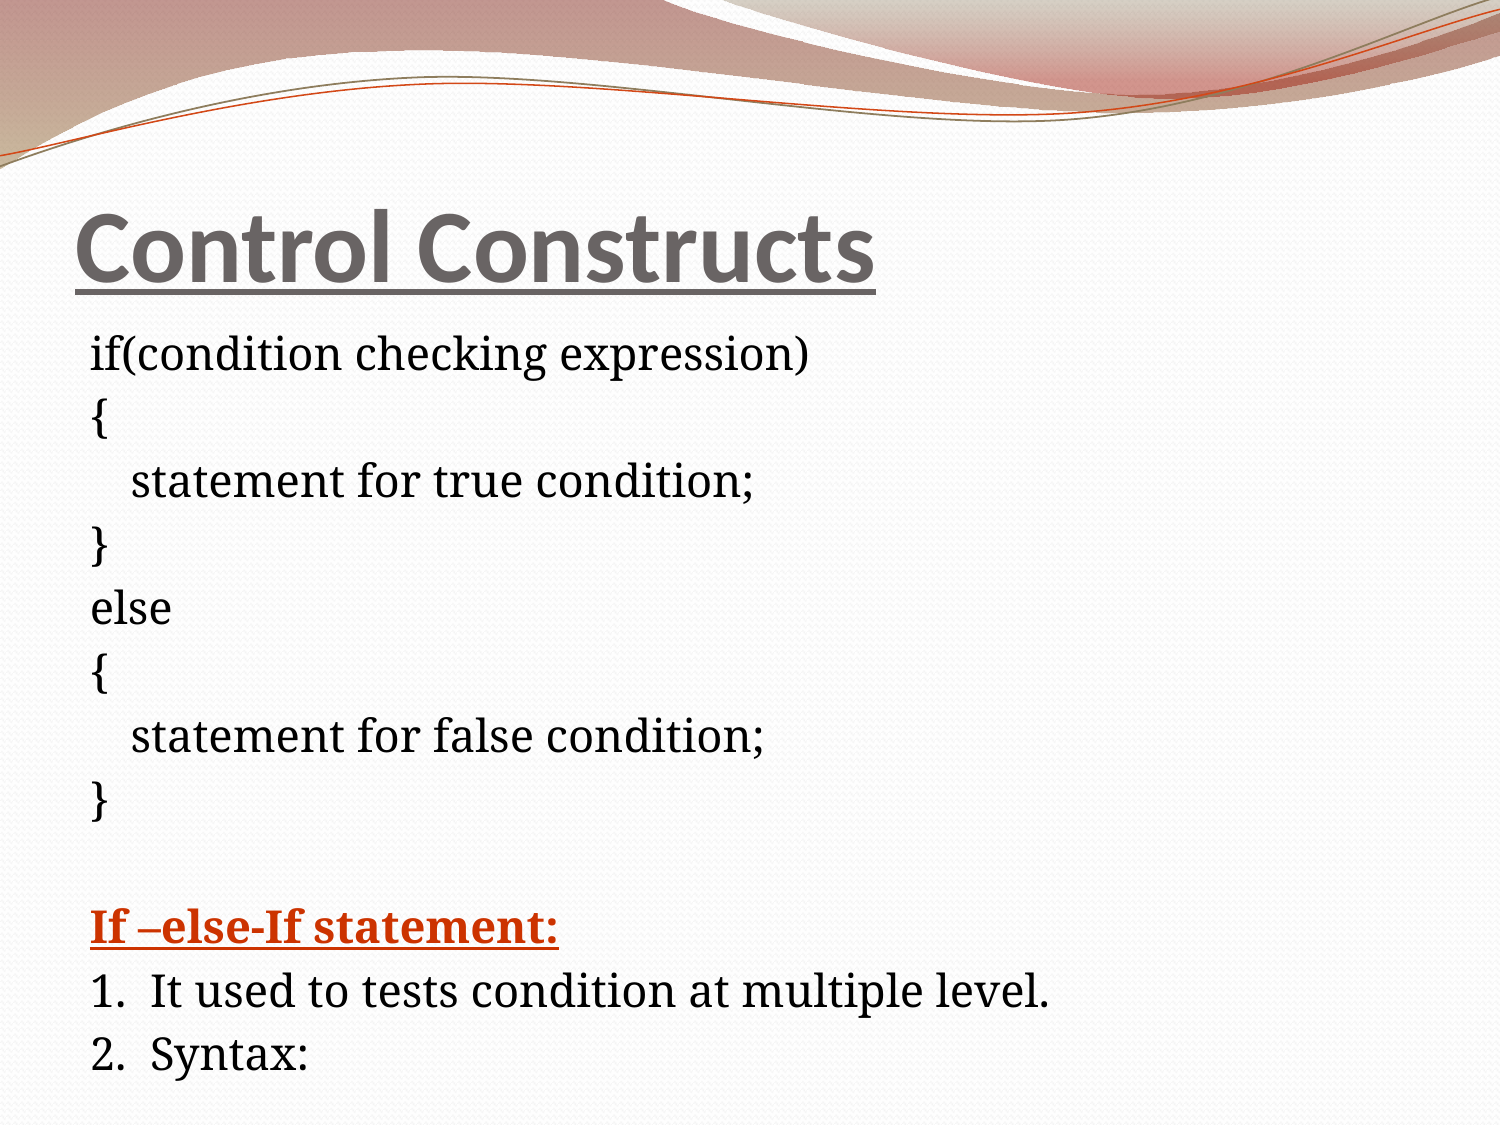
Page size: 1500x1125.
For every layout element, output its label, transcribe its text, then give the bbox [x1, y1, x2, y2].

title Control Constructs [75, 115, 1425, 303]
list if(condition checking expression) { statement for true condition; } else { statement for false condition; } If –else-If statement: 1. It used to tests condition at multiple level. 2. Syntax: [75, 317, 1425, 1088]
